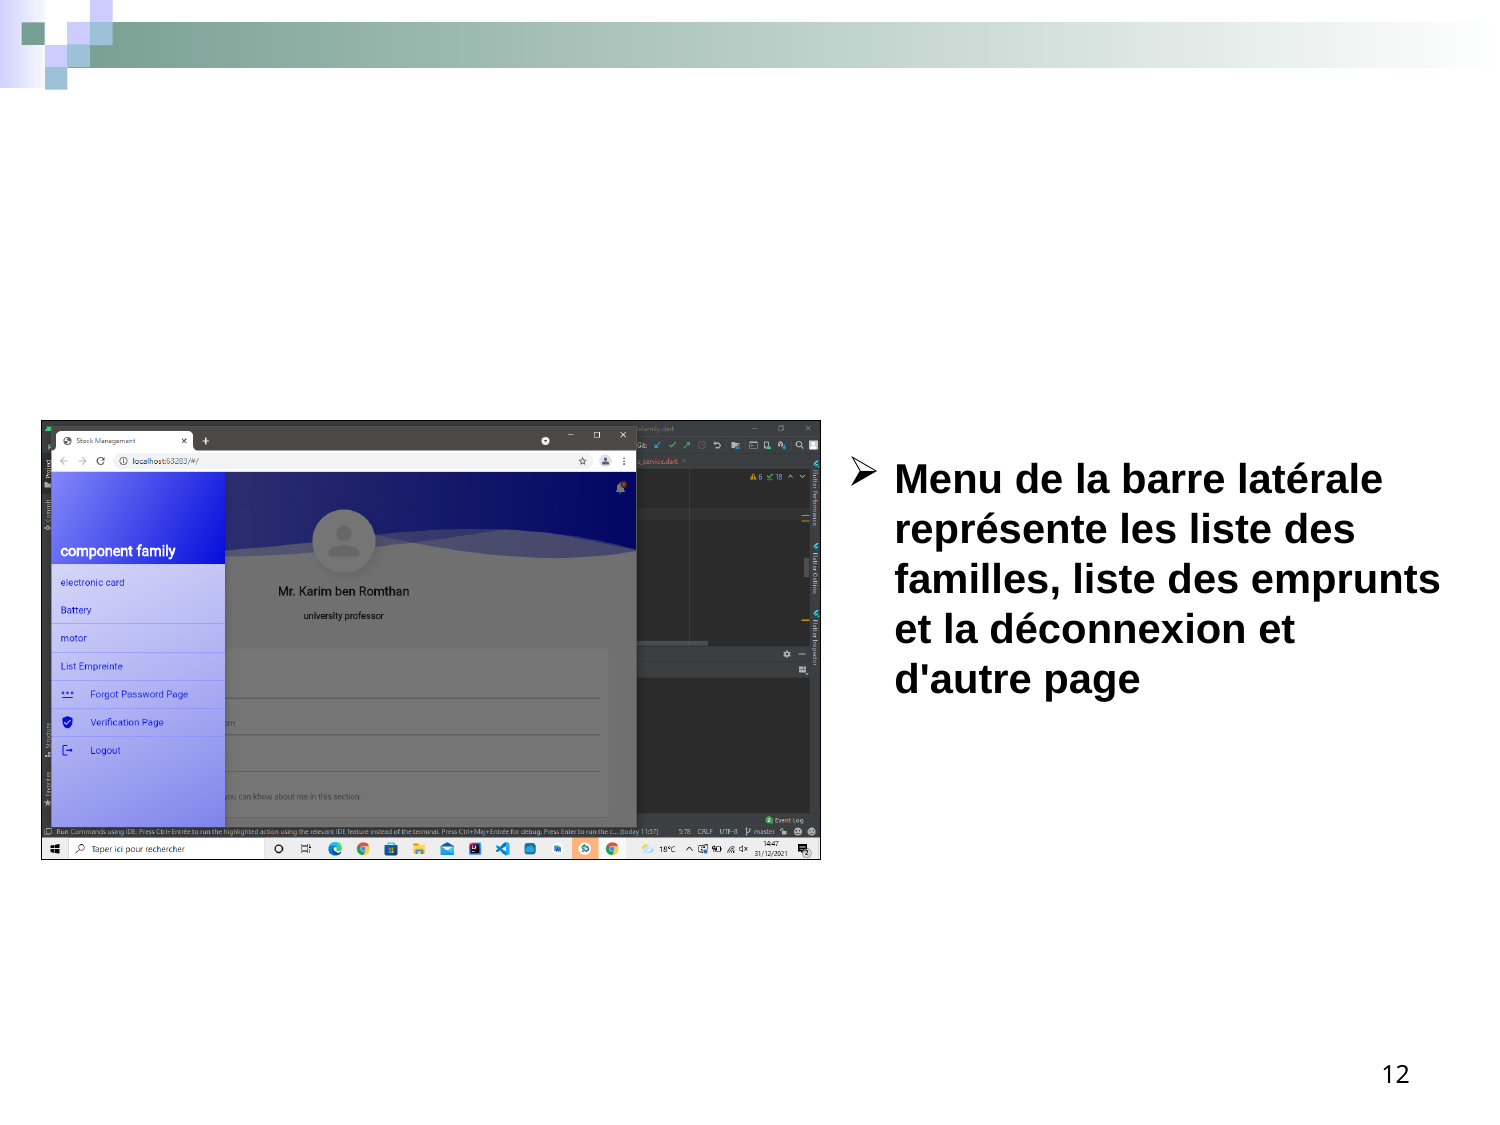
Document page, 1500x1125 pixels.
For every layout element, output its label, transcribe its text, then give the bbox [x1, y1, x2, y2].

picture [41, 420, 821, 860]
slide_number 12 [1074, 1025, 1425, 1100]
text_box Menu de la barre latérale représente les liste des familles, liste des emprunts et la déconnexion et d'autre page [832, 444, 1459, 710]
